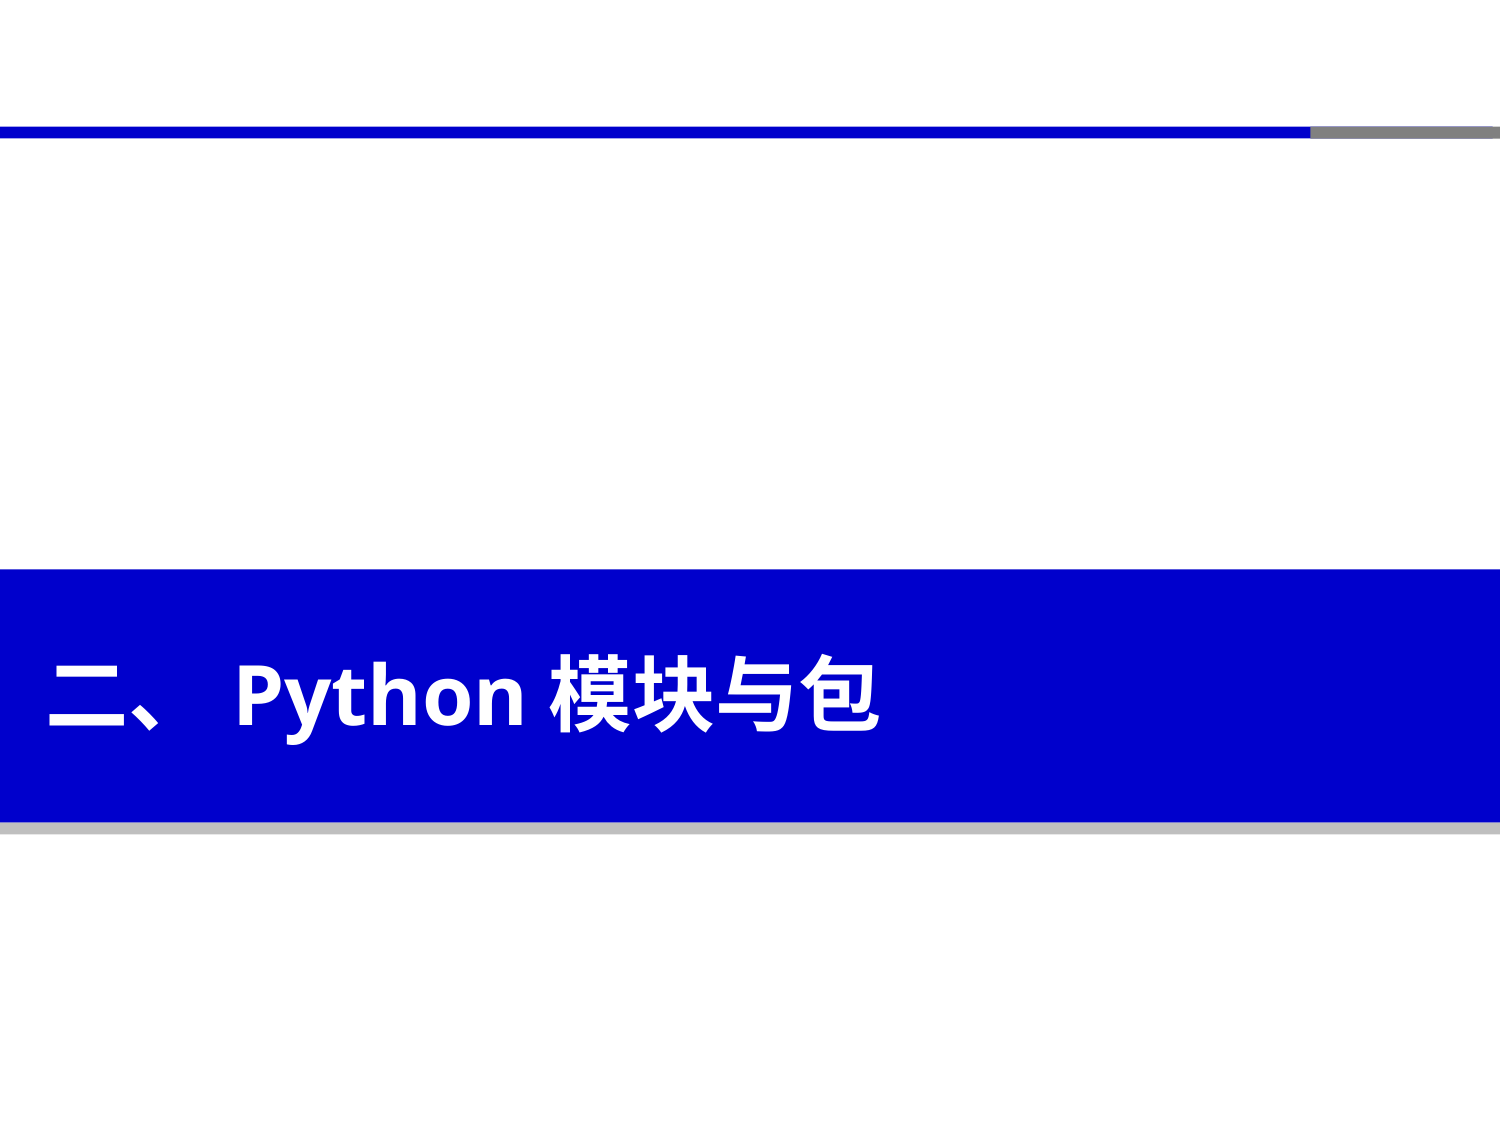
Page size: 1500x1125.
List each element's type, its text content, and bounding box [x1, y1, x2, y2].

text_box [0, 569, 1500, 822]
text_box [0, 822, 1500, 835]
text_box 二、Python模块与包 [30, 634, 1467, 750]
